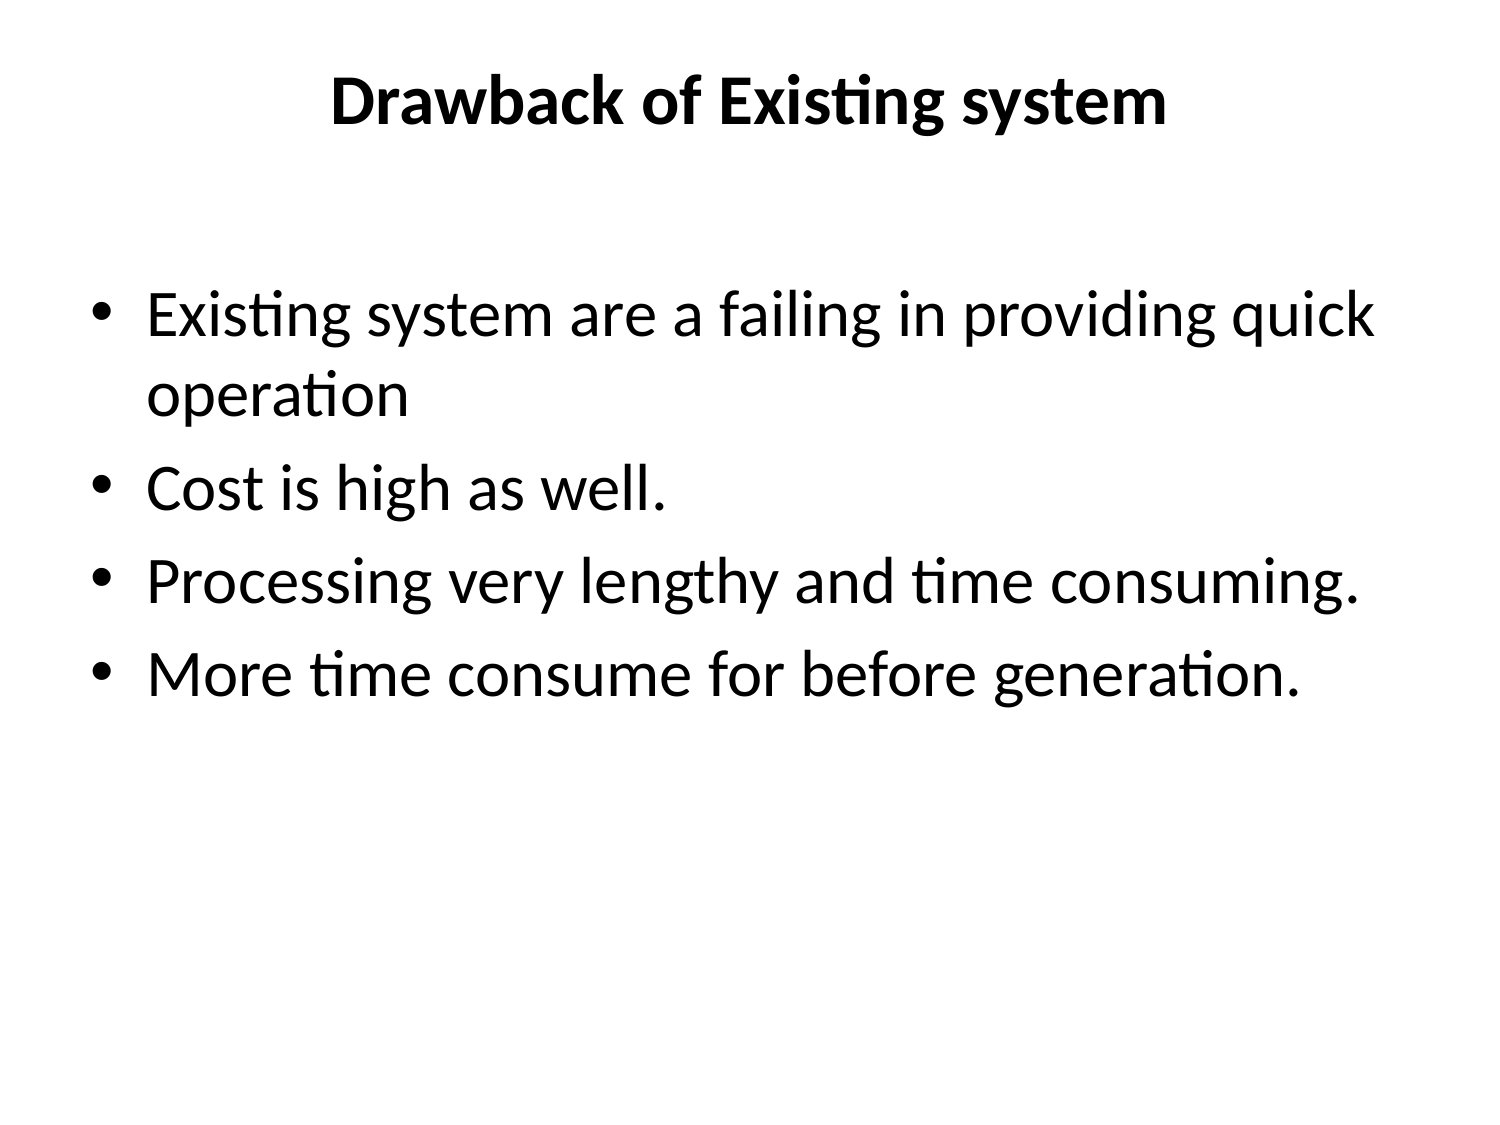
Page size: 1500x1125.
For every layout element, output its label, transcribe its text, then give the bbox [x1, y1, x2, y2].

list Existing system are a failing in providing quick operation Cost is high as well. Processing very lengthy and time consuming. More time consume for before generation. [75, 262, 1425, 1005]
title Drawback of Existing system [75, 45, 1425, 233]
